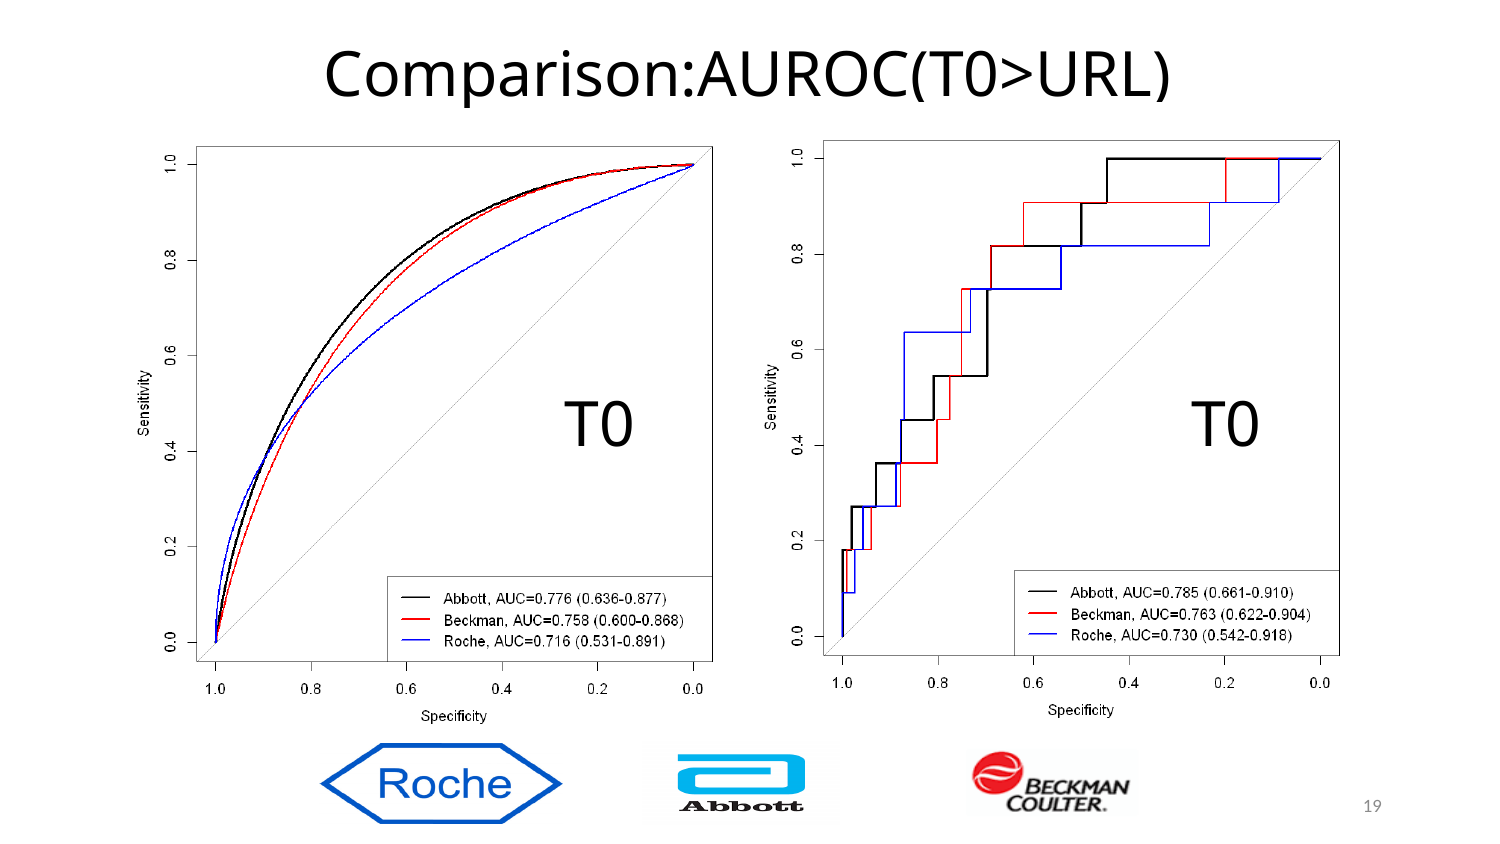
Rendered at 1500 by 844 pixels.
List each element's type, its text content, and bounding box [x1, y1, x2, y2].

slide_number 19 [1059, 782, 1397, 827]
picture [945, 741, 1161, 824]
picture [642, 740, 840, 825]
picture [123, 102, 1377, 735]
title Comparison:AUROC(T0>URL) [235, 14, 1262, 108]
picture [319, 743, 563, 824]
